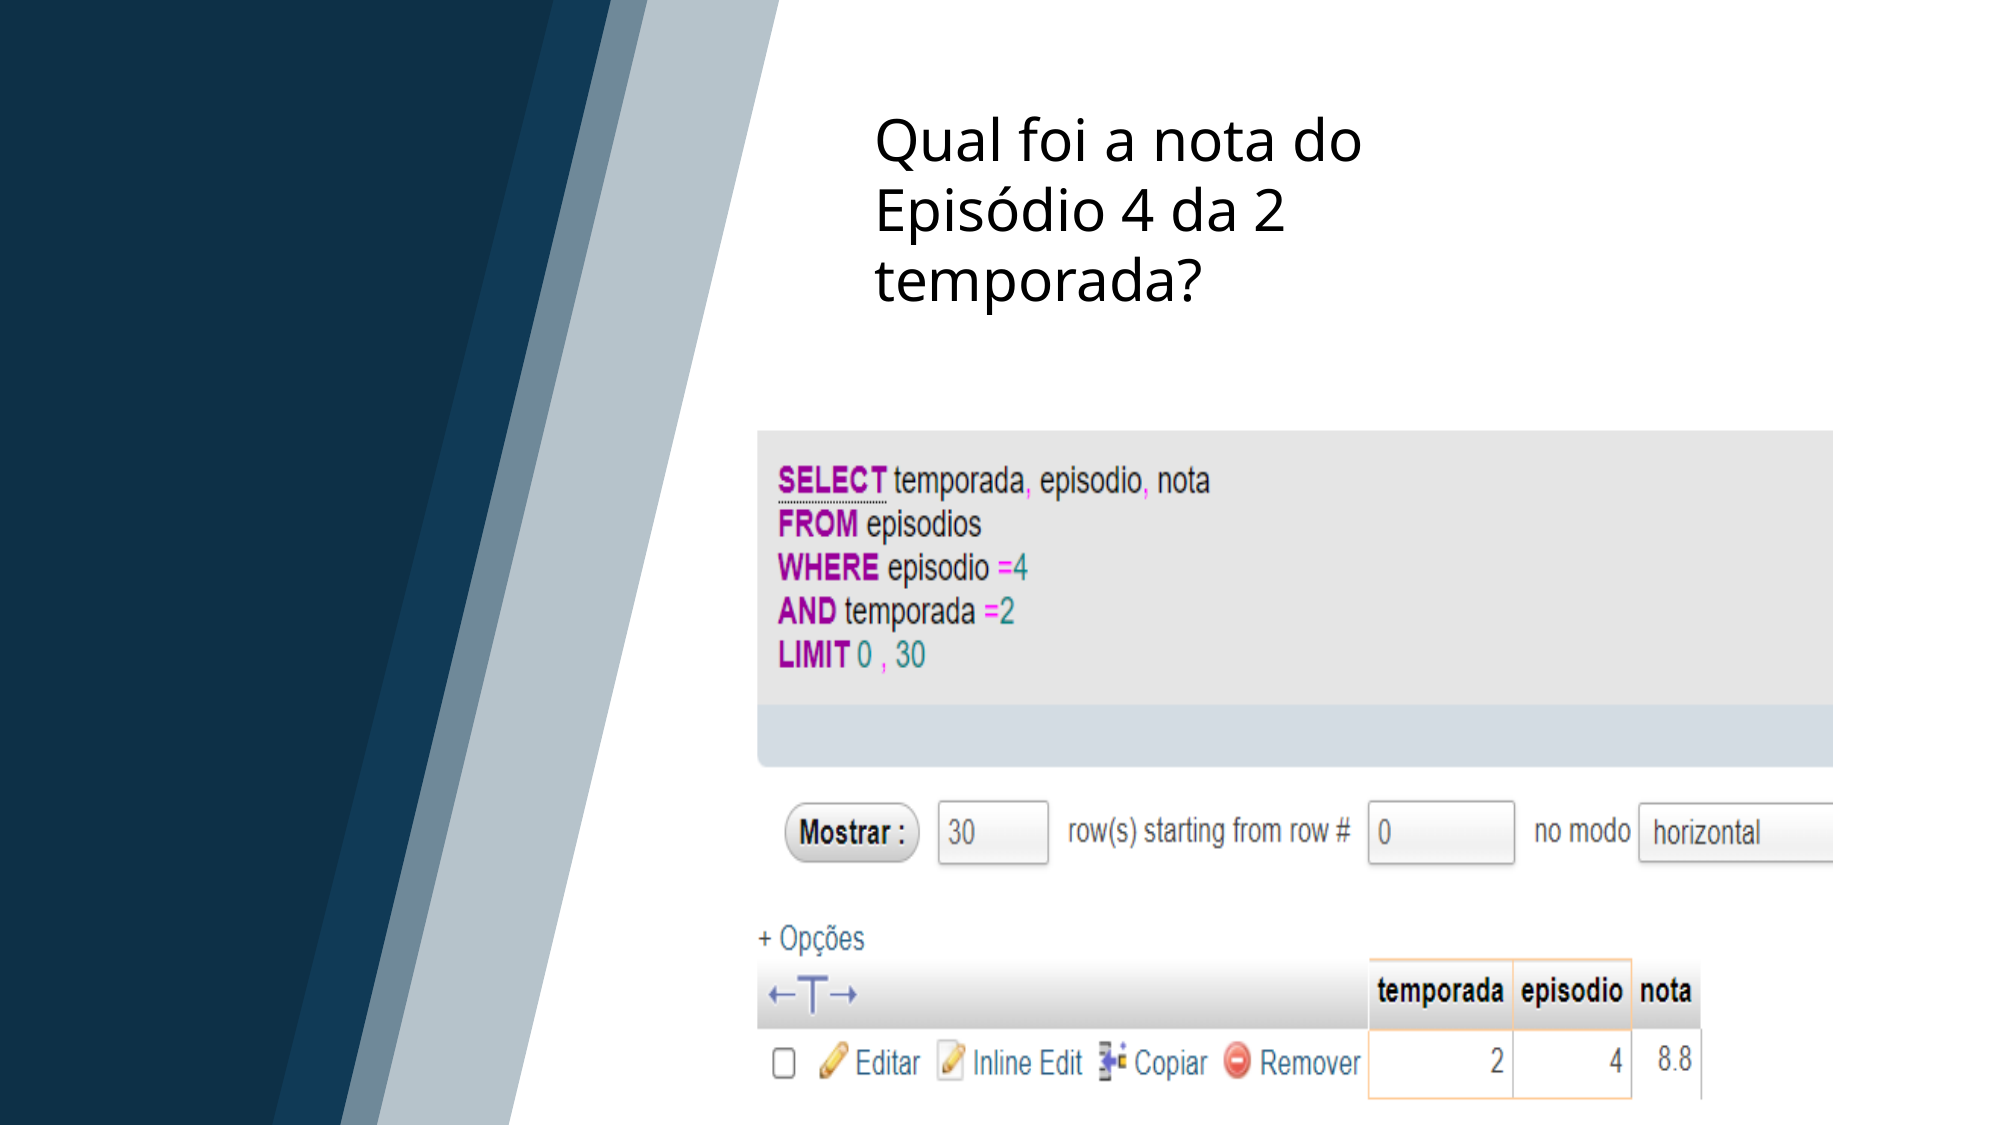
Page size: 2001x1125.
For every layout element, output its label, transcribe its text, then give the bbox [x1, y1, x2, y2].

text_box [0, 0, 780, 1125]
title IDOSO X SEXO [780, 379, 1835, 848]
picture [752, 429, 1833, 1125]
text_box Qual foi a nota do Episódio 4 da 2 temporada? [859, 95, 1516, 321]
